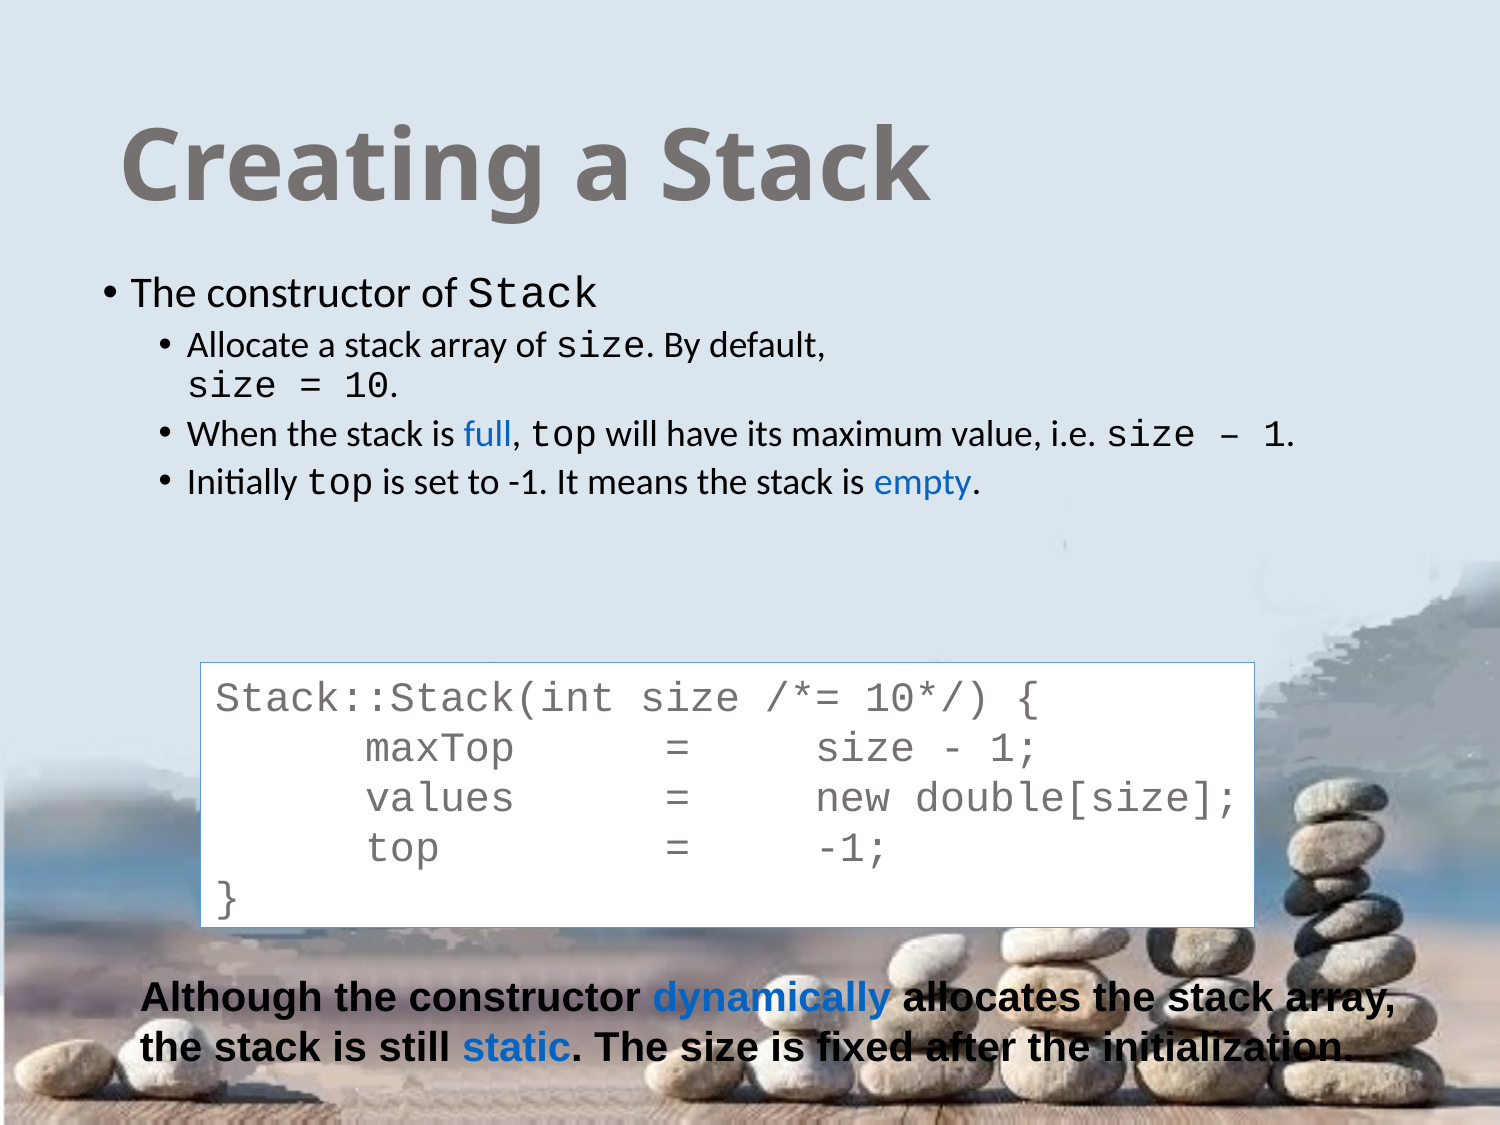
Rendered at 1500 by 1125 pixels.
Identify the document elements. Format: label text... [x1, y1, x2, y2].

picture [0, 0, 1500, 1125]
text_box Although the constructor dynamically allocates the stack array, the stack is still static. The size is fixed after the initialization. [125, 962, 1438, 1078]
list The constructor of Stack Allocate a stack array of size. By default, size = 10. When the stack is full, top will have its maximum value, i.e. size – 1. Initially top is set to -1. It means the stack is empty. [87, 262, 1450, 650]
text_box Stack::Stack(int size /*= 10*/) { maxTop = size - 1; values = new double[size]; top = -1; } [200, 662, 1255, 928]
title Creating a Stack [103, 59, 1397, 262]
